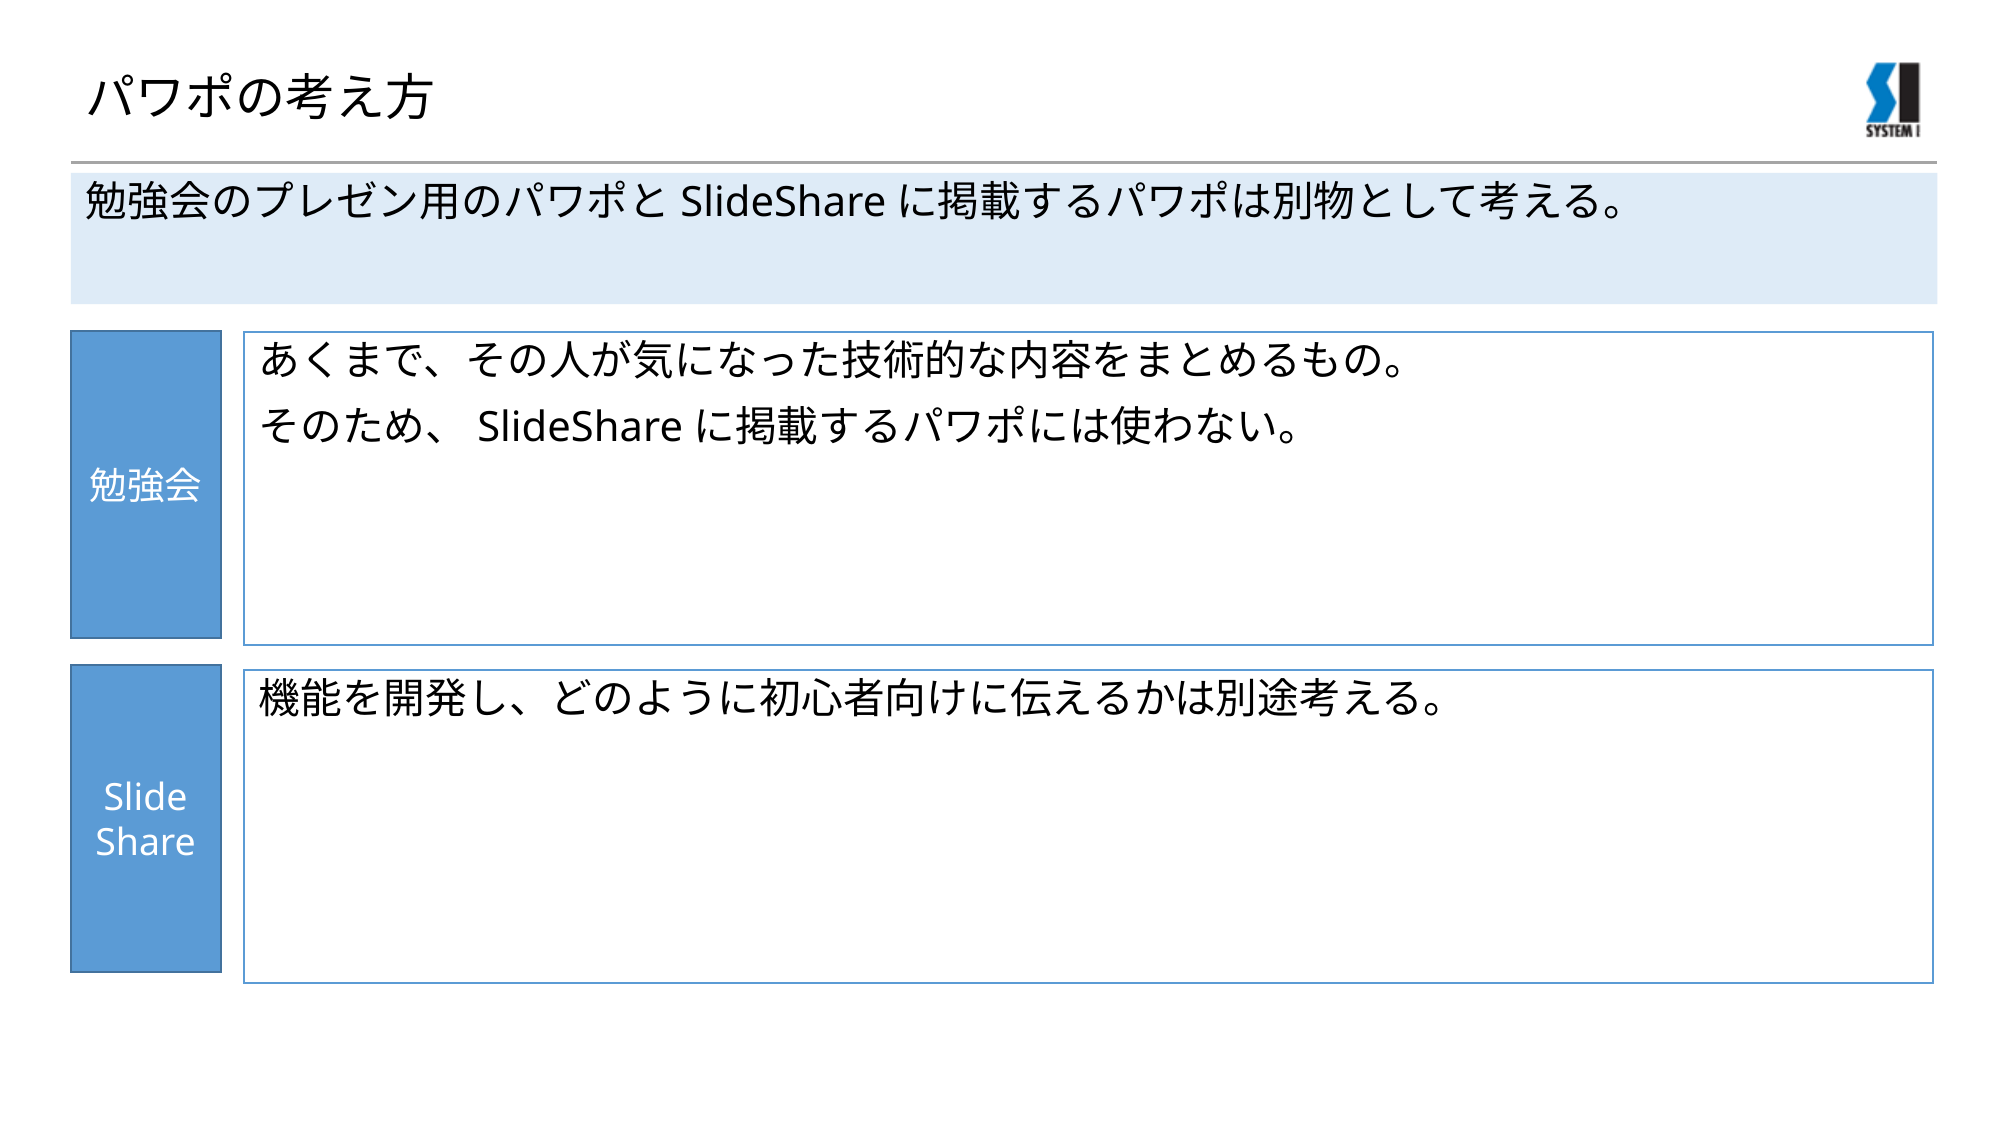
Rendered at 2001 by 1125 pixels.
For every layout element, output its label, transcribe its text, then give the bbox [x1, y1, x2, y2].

text_box Slide Share [70, 664, 222, 973]
text_box 機能を開発し、どのように初心者向けに伝えるかは別途考える。 [243, 669, 1934, 984]
title パワポの考え方 [70, 55, 1796, 144]
text_box あくまで、その人が気になった技術的な内容をまとめるもの。 そのため、SlideShareに掲載するパワポには使わない。 [243, 331, 1934, 646]
text_box 勉強会 [70, 330, 222, 639]
picture [1851, 55, 1938, 142]
list 勉強会のプレゼン用のパワポとSlideShareに掲載するパワポは別物として考える。 [70, 172, 1938, 305]
